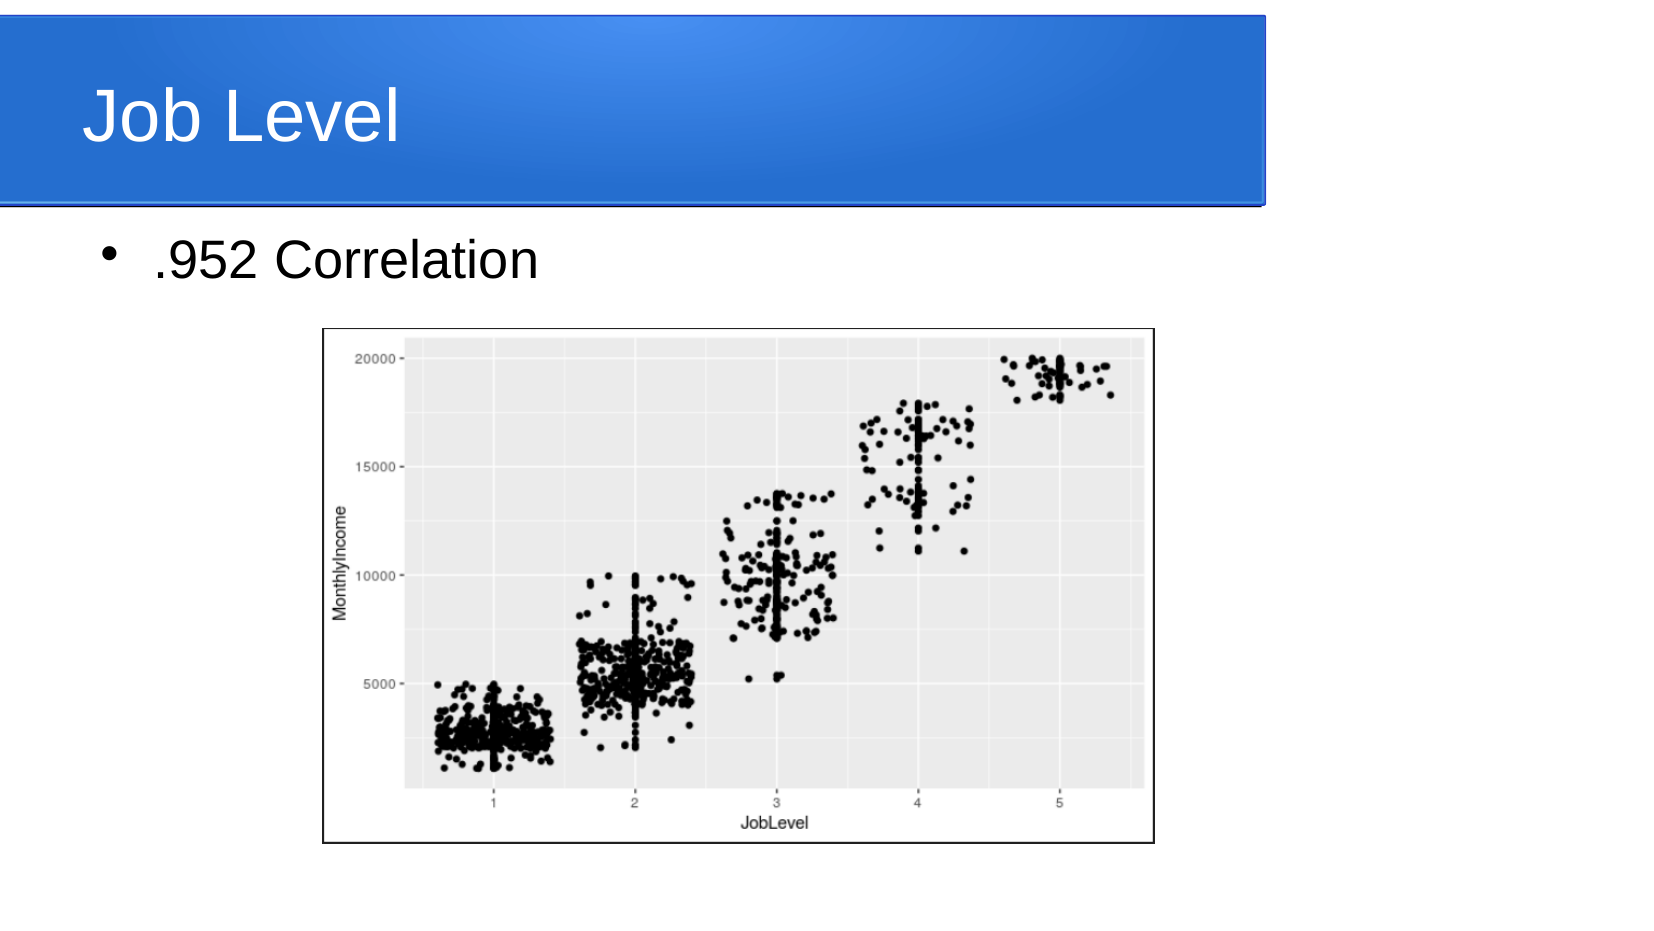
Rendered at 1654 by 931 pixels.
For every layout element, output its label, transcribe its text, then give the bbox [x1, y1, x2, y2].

picture [322, 328, 1156, 844]
text_box .952 Correlation [82, 224, 1571, 764]
picture [0, 13, 1269, 211]
text_box Job Level [82, 35, 1235, 189]
